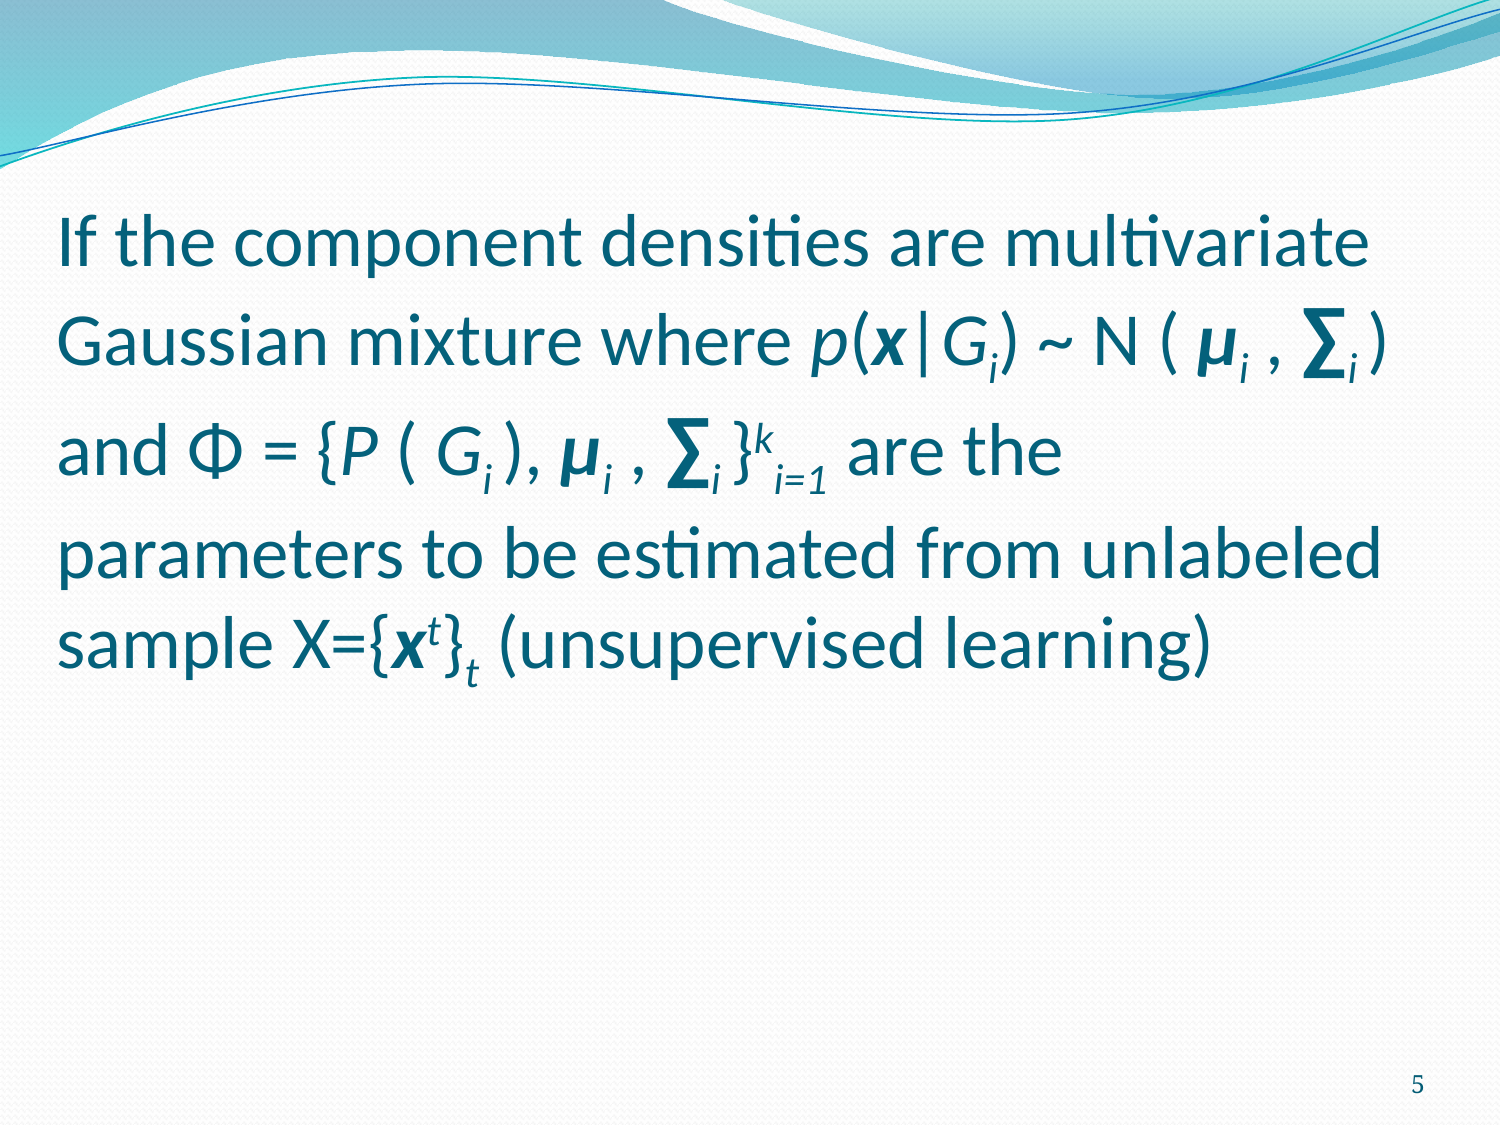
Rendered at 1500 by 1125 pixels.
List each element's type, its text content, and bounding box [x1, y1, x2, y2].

slide_number 5 [1299, 1042, 1425, 1103]
list If the component densities are multivariate Gaussian mixture where p(x|Gi) ~ N ( μi , ∑i ) and Φ = {P ( Gi ), μi , ∑i }ki=1 are the parameters to be estimated from unlabeled sample X={xt}t (unsupervised learning) [41, 184, 1425, 1038]
